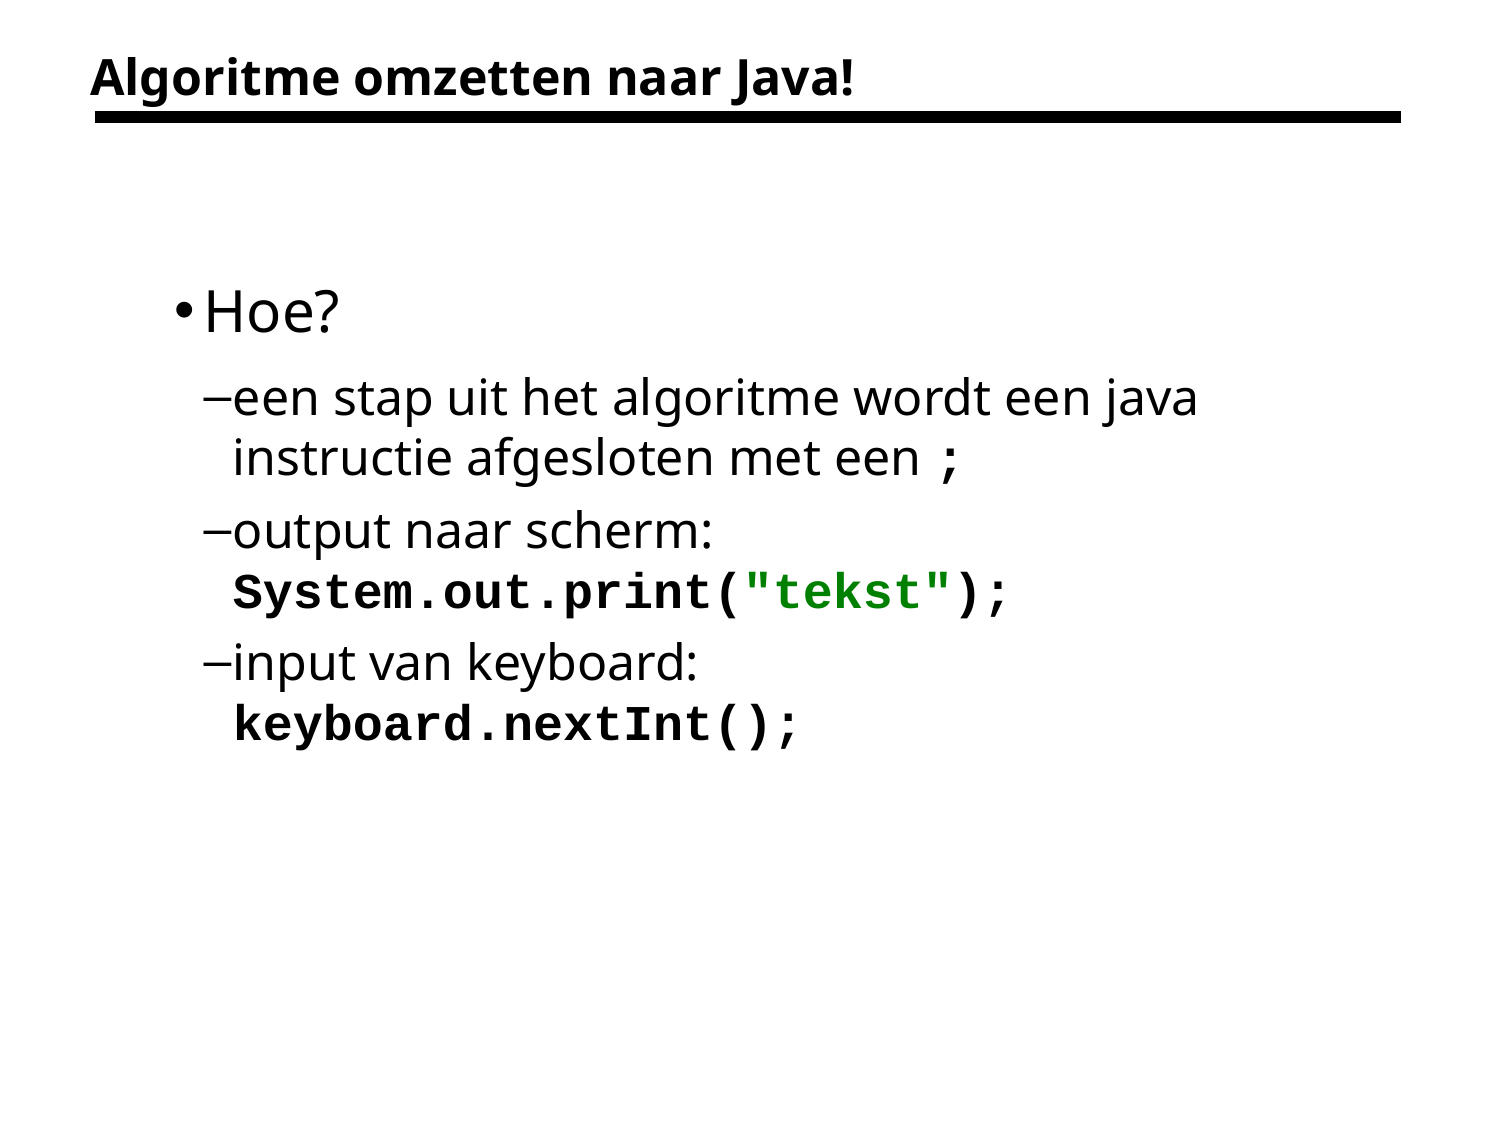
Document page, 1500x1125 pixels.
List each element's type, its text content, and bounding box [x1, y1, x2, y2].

title Algoritme omzetten naar Java! [75, 37, 1357, 225]
list Hoe? een stap uit het algoritme wordt een java instructie afgesloten met een ; output naar scherm: System.out.print("tekst"); input van keyboard: keyboard.nextInt(); [159, 267, 1436, 1047]
